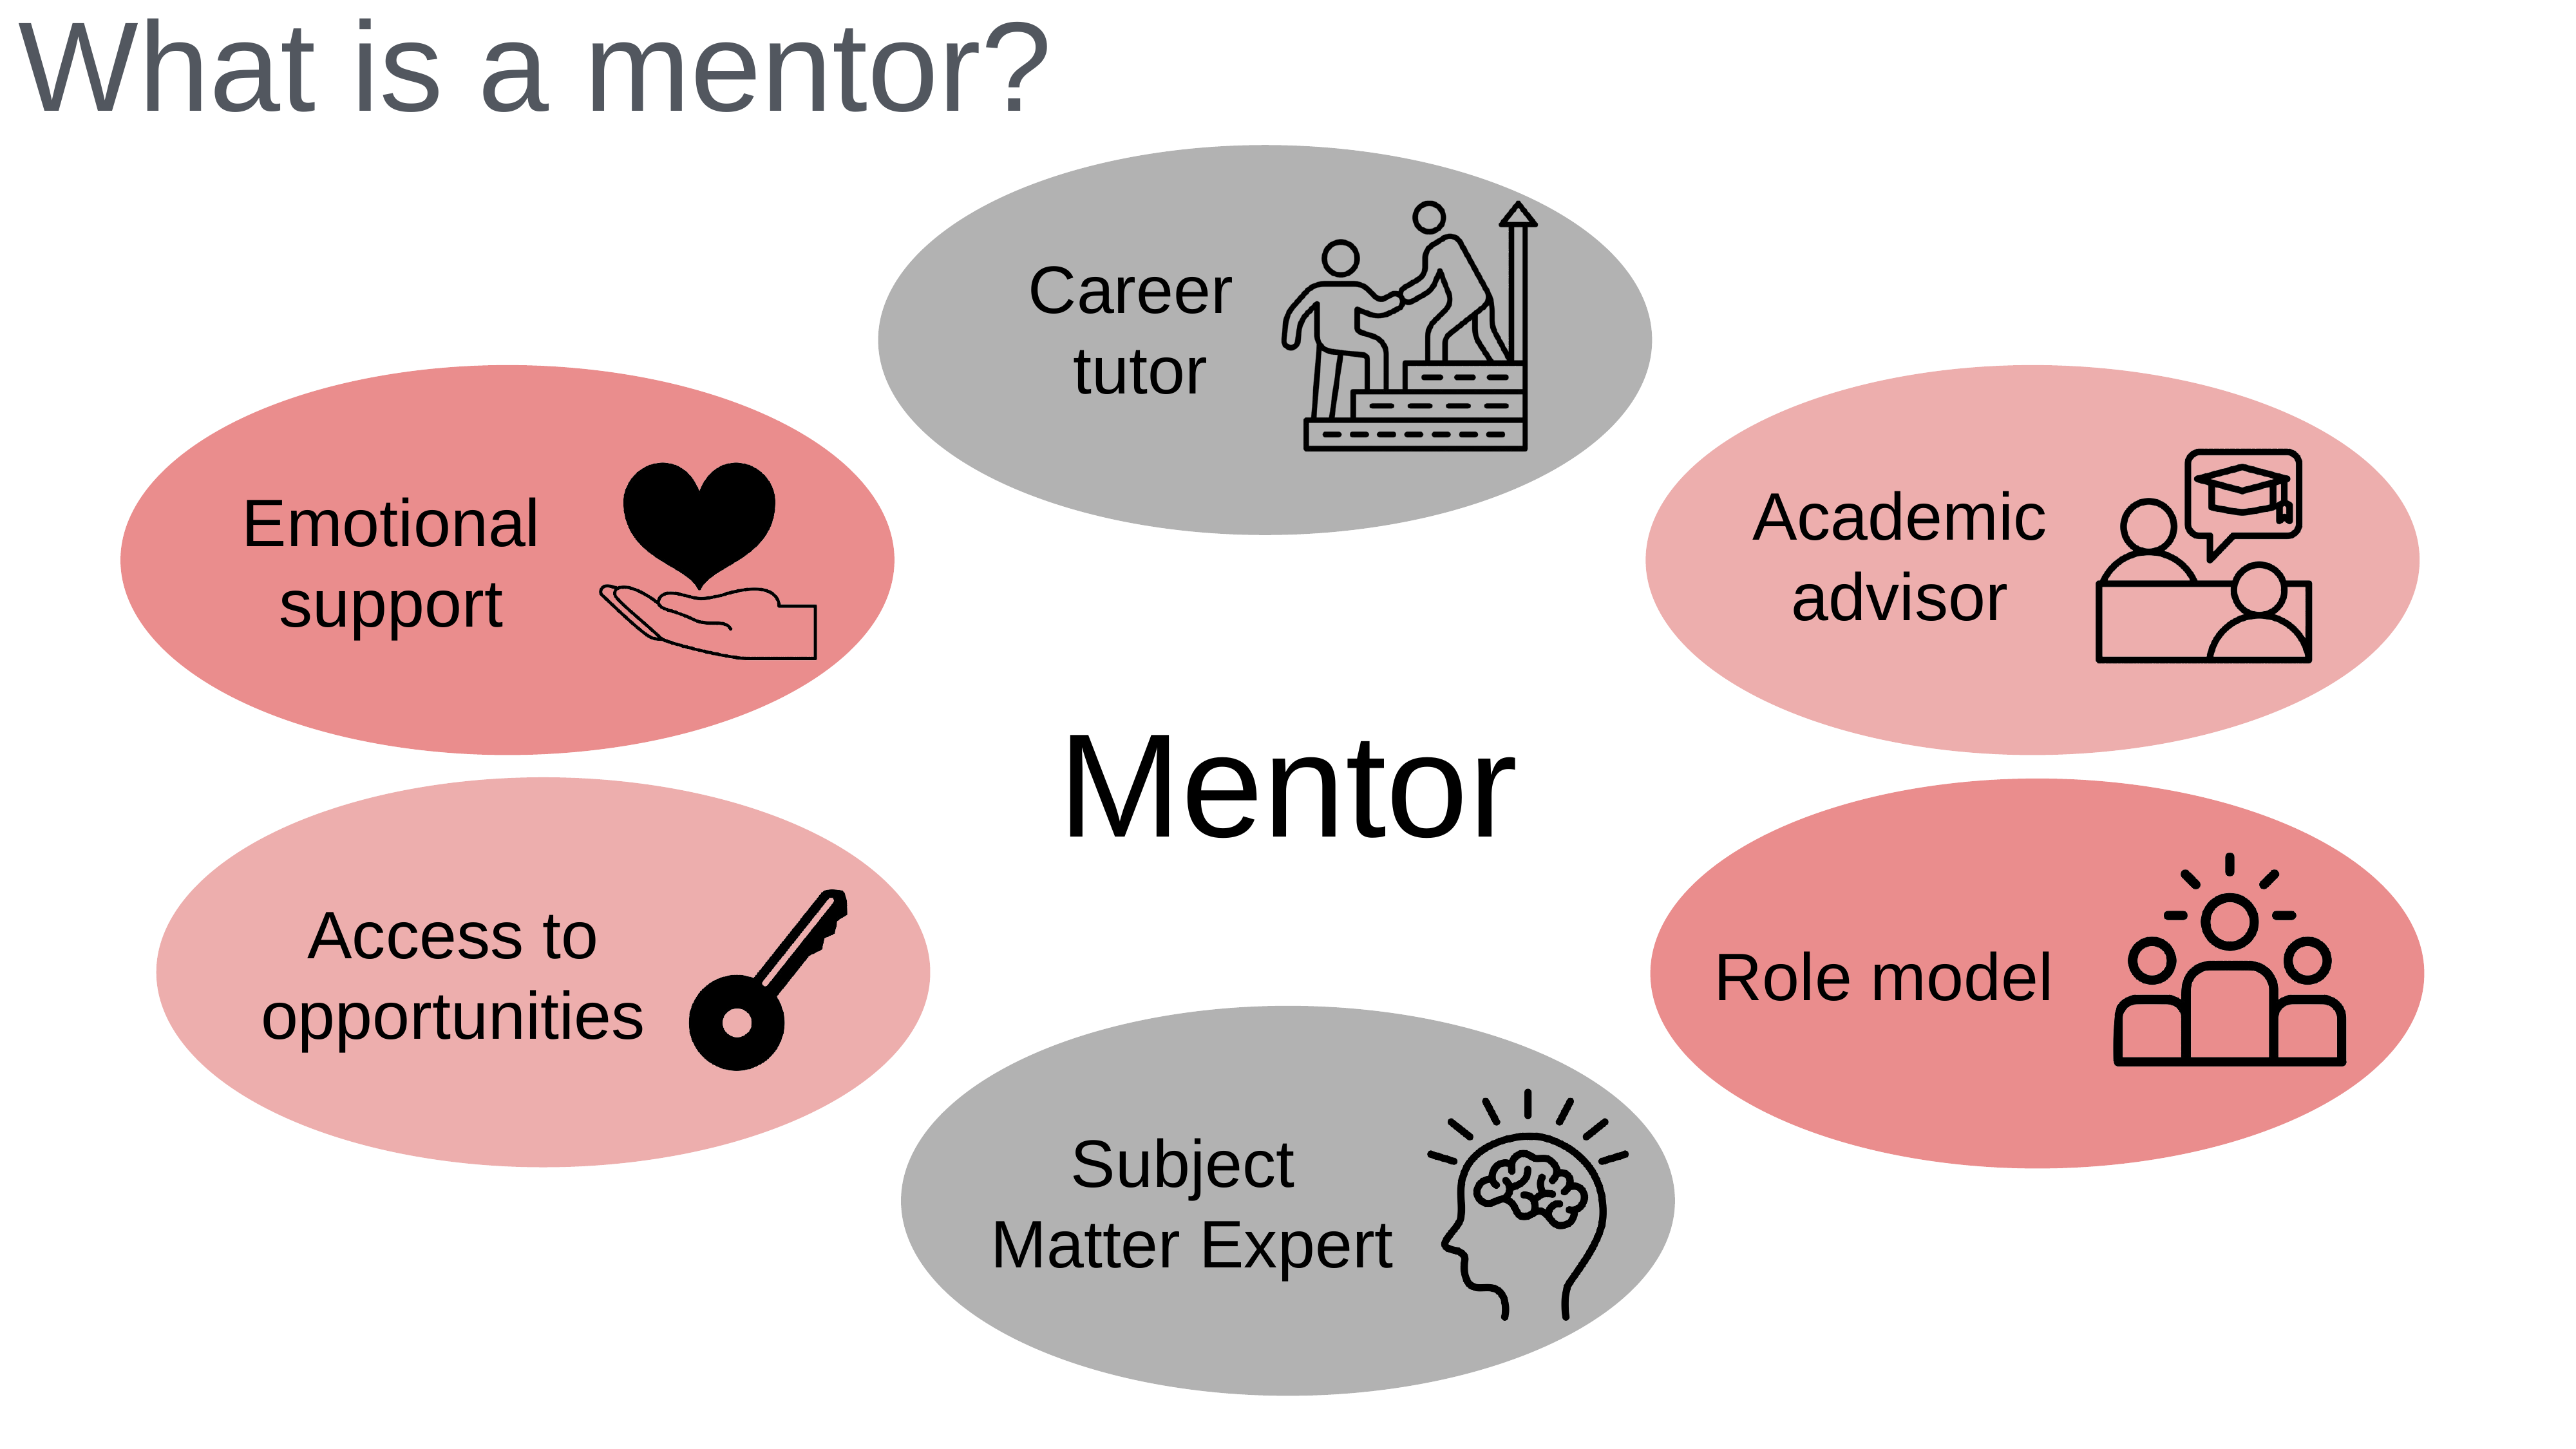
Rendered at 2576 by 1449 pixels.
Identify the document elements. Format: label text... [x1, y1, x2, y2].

list Mentor [950, 627, 1626, 902]
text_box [1645, 365, 2420, 755]
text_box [900, 1005, 1676, 1396]
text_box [1650, 778, 2425, 1169]
title What is a mentor? [13, 0, 2334, 175]
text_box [878, 144, 1653, 535]
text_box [120, 365, 895, 755]
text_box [156, 777, 931, 1168]
